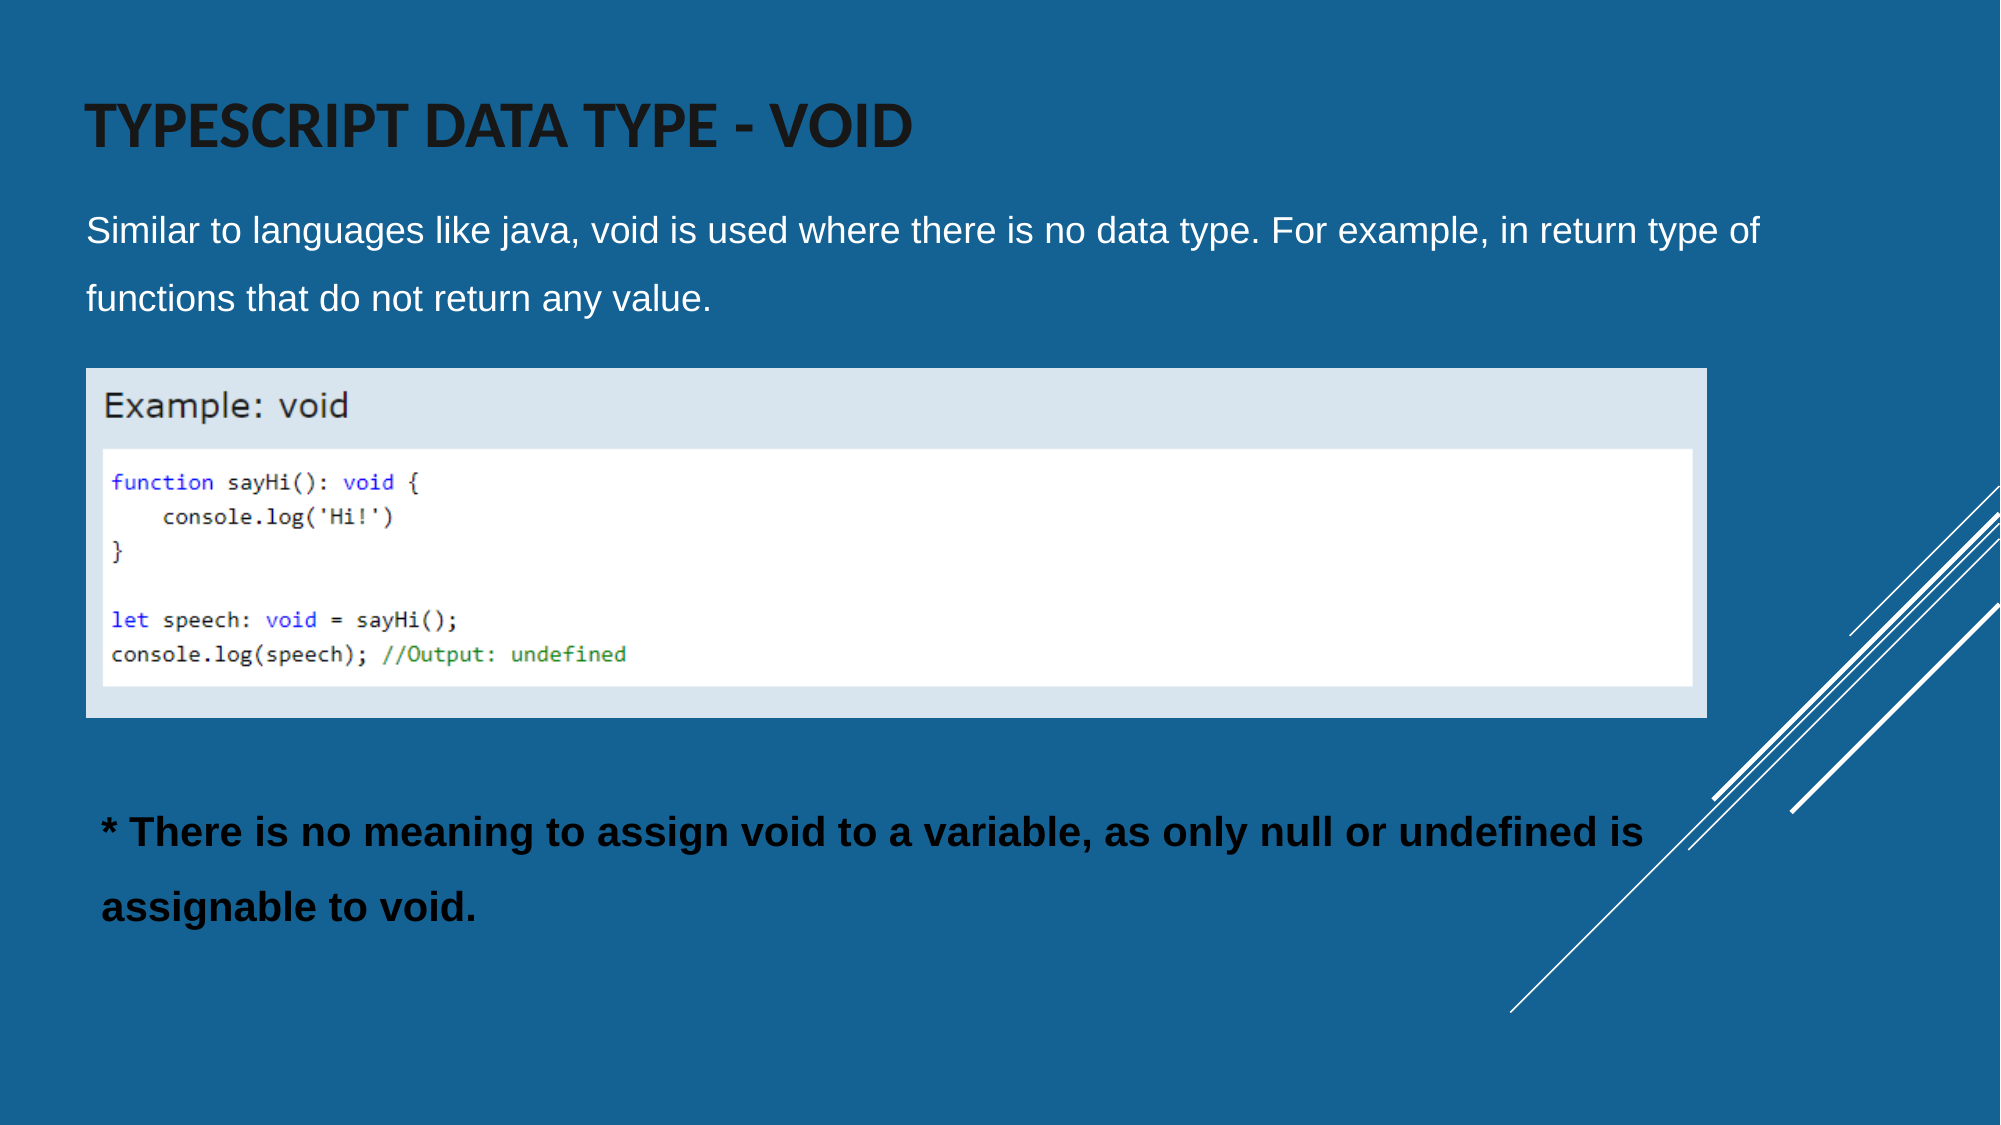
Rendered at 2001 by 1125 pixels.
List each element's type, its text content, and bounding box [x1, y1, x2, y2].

text_box * There is no meaning to assign void to a variable, as only null or undefined is assignable to void. [86, 772, 1786, 930]
text_box TYPESCRIPT DATA TYPE - VOID [69, 73, 937, 170]
picture [86, 367, 1708, 719]
text_box Similar to languages like java, void is used where there is no data type. For example, in return type of functions that do not return any value. [71, 176, 1779, 319]
